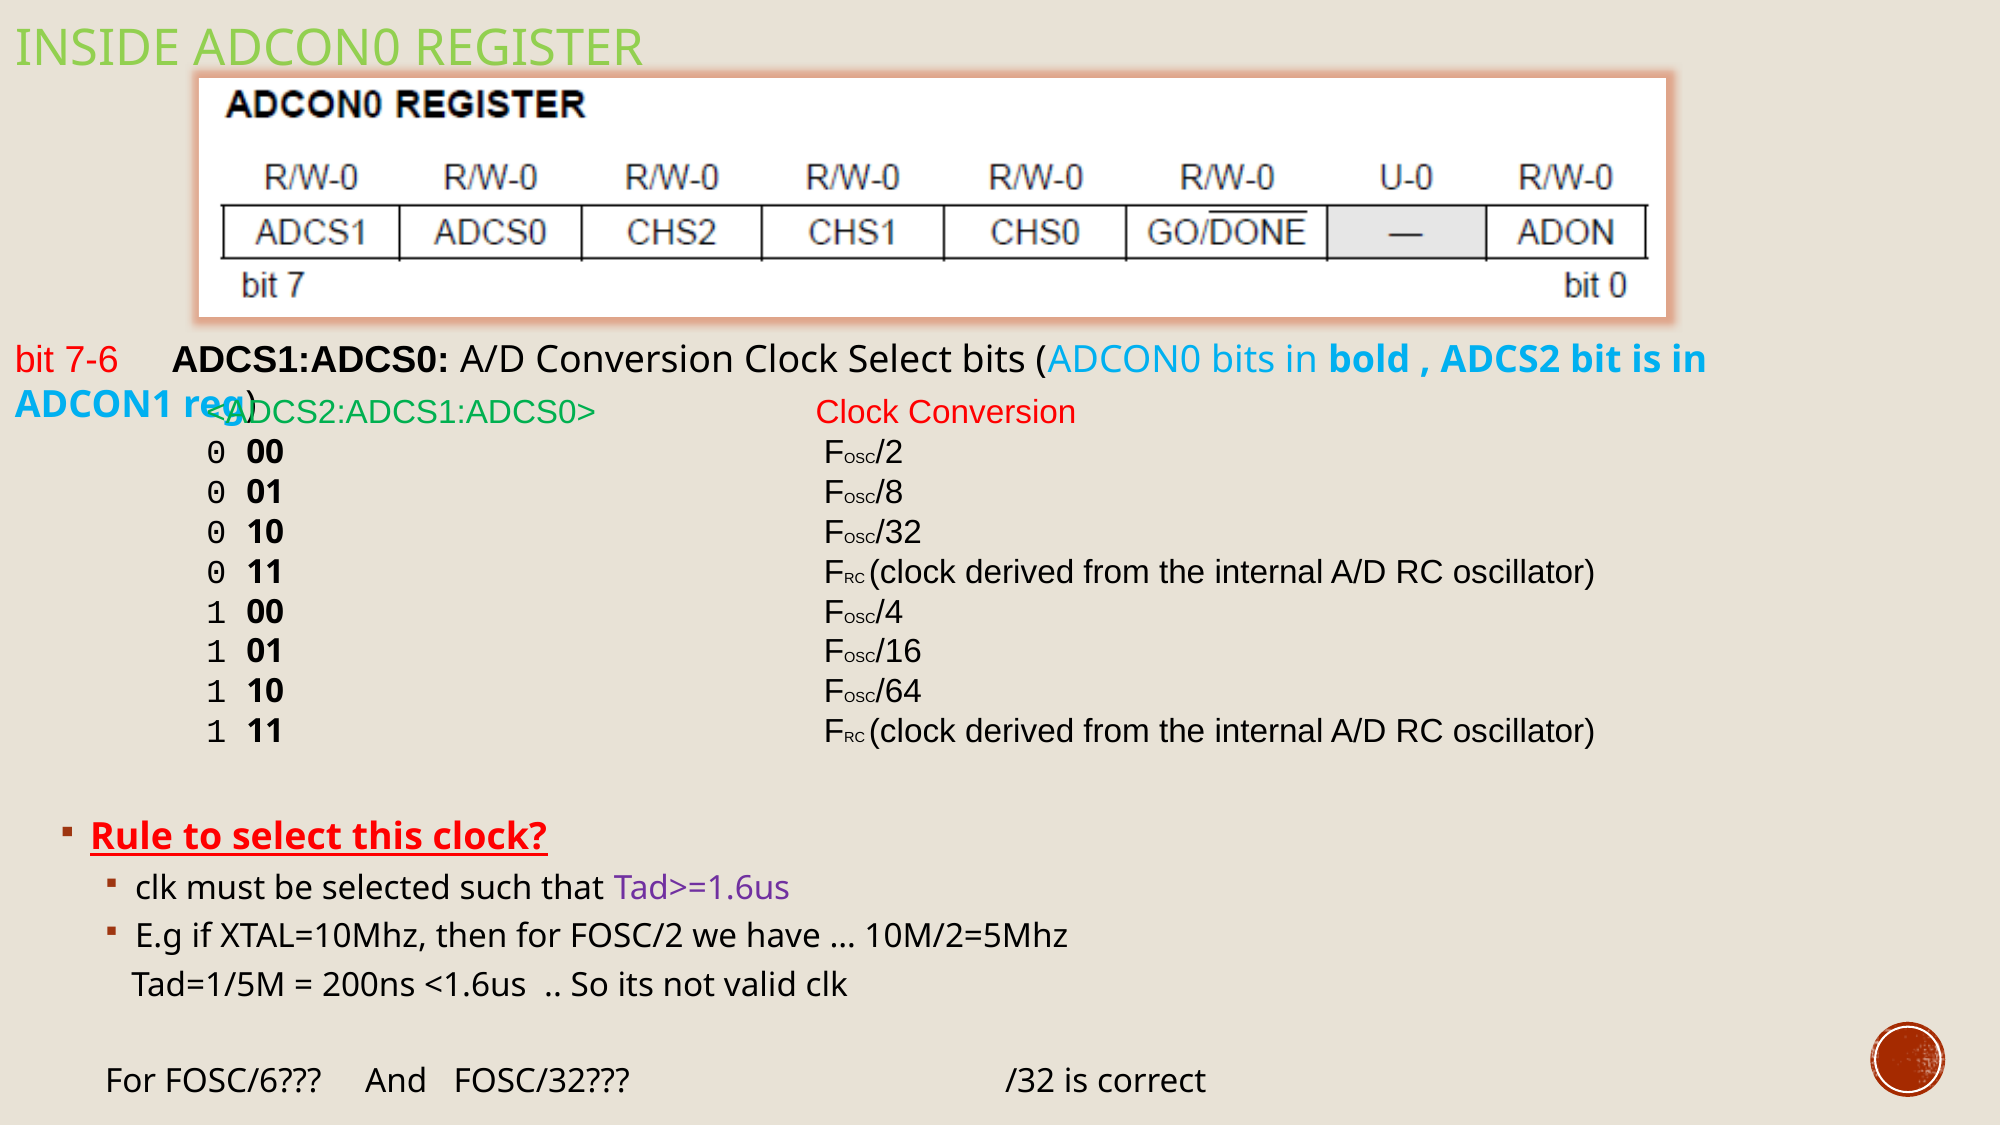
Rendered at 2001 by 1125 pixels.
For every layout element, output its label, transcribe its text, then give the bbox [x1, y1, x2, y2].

picture [203, 83, 1664, 314]
text_box bit 7-6 ADCS1:ADCS0: A/D Conversion Clock Select bits (ADCON0 bits in bold , ADCS2 bit is in ADCON1 reg) [0, 121, 1774, 433]
title INSIDE ADCON0 Register [0, 0, 681, 111]
list Rule to select this clock? clk must be selected such that Tad>=1.6us E.g if XTAL=10Mhz, then for FOSC/2 we have … 10M/2=5Mhz Tad=1/5M = 200ns <1.6us .. So its not valid clk For FOSC/6??? And FOSC/32??? /32 is correct [0, 121, 2000, 1125]
text_box <ADCS2:ADCS1:ADCS0> Clock Conversion 0 00 FOSC/2 0 01 FOSC/8 0 10 FOSC/32 0 11 FRC (clock derived from the internal A/D RC oscillator) 1 00 FOSC/4 1 01 FOSC/16 1 10 FOSC/64 1 11 FRC (clock derived from the internal A/D RC oscillator) [191, 382, 1809, 757]
